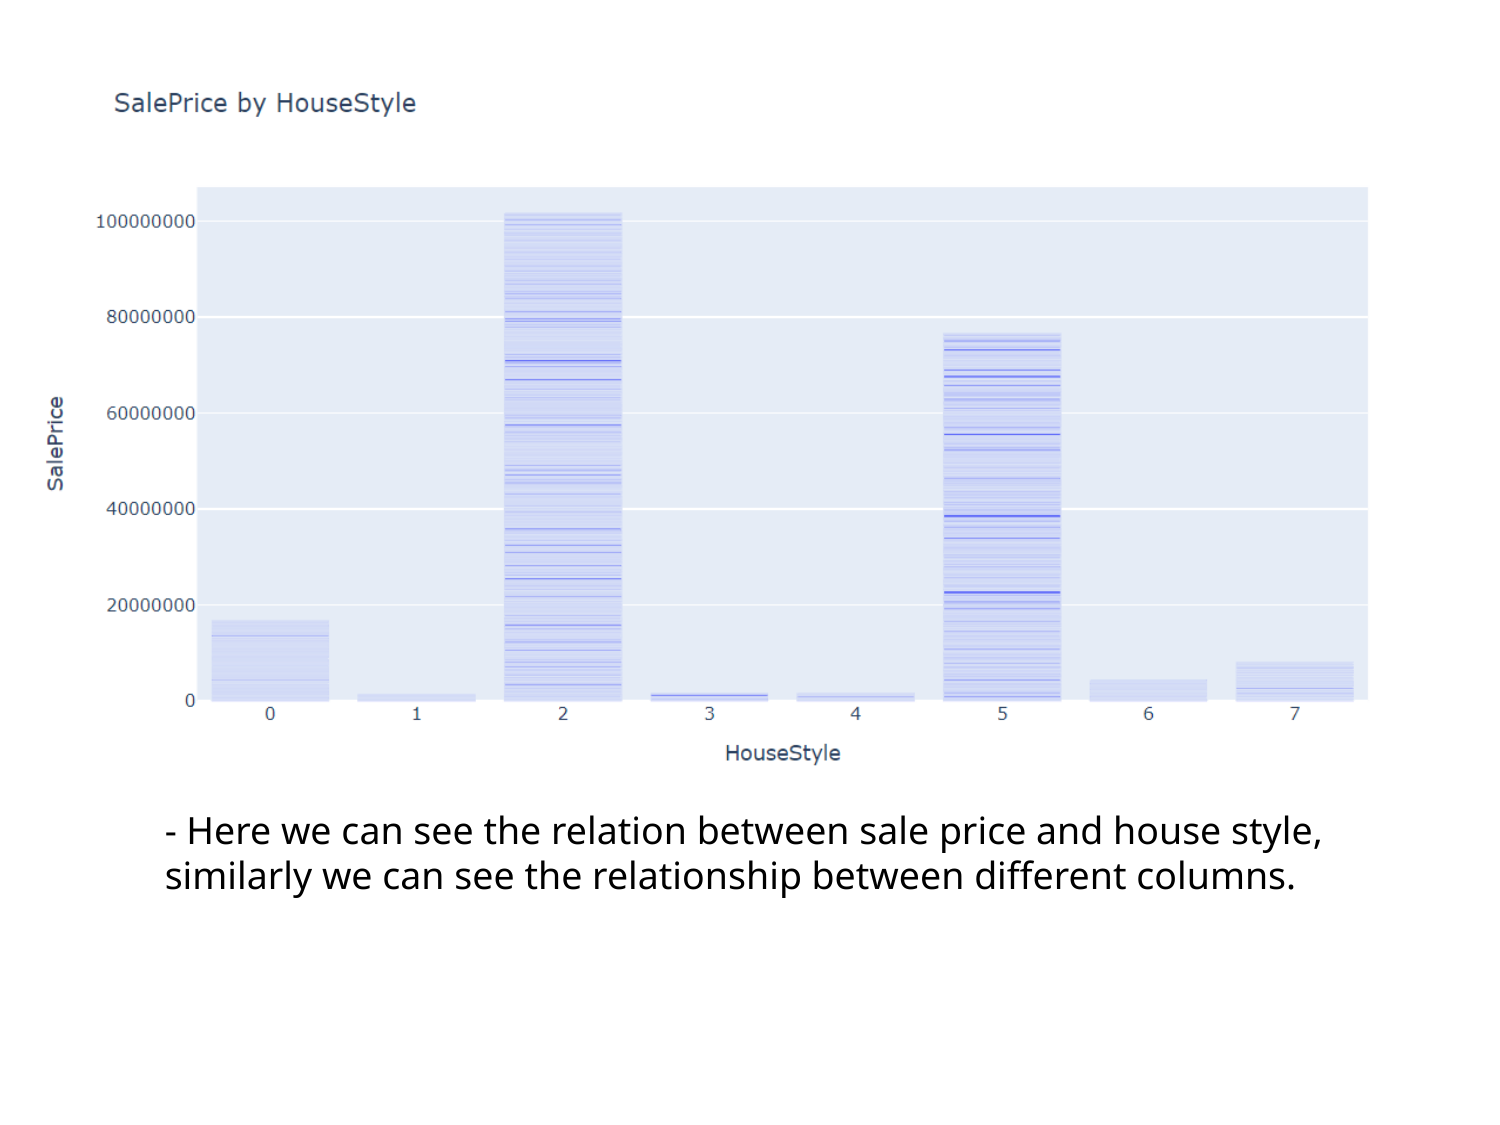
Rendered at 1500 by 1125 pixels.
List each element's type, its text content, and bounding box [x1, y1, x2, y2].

text_box - Here we can see the relation between sale price and house style, similarly we can see the relationship between different columns. [150, 799, 1388, 905]
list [24, 74, 1376, 788]
